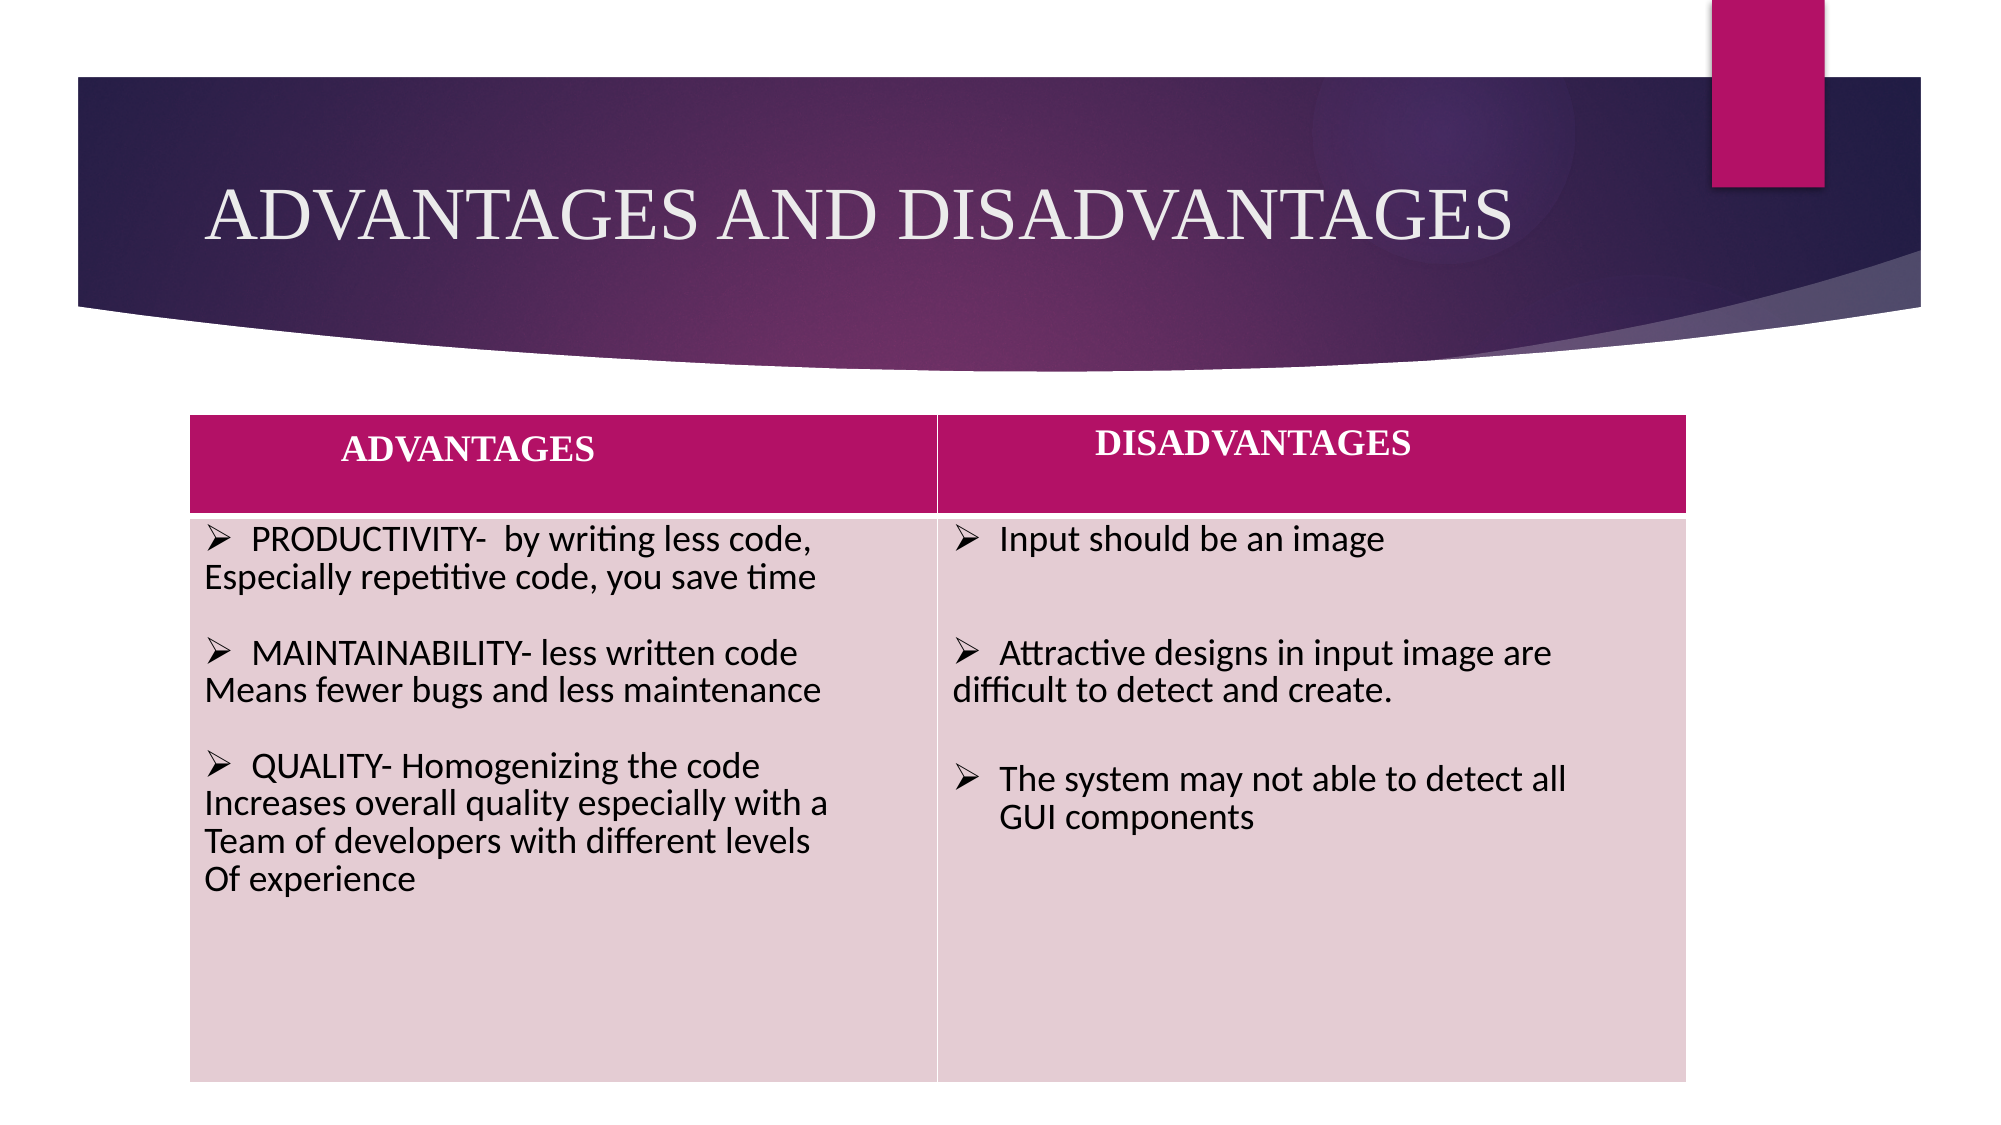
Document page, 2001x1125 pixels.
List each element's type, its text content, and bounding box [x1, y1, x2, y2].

title ADVANTAGES AND DISADVANTAGES [189, 234, 1627, 276]
table_header ADVANTAGES [190, 415, 937, 513]
table_cell Input should be an image Attractive designs in input image are difficult to detect and create. The system may not able to detect all GUI components [938, 519, 1686, 1082]
table_header DISADVANTAGES [938, 415, 1686, 513]
table_cell PRODUCTIVITY- by writing less code, Especially repetitive code, you save time MAINTAINABILITY- less written code Means fewer bugs and less maintenance QUALITY- Homogenizing the code Increases overall quality especially with a Team of developers with different levels Of experience [190, 519, 937, 1082]
